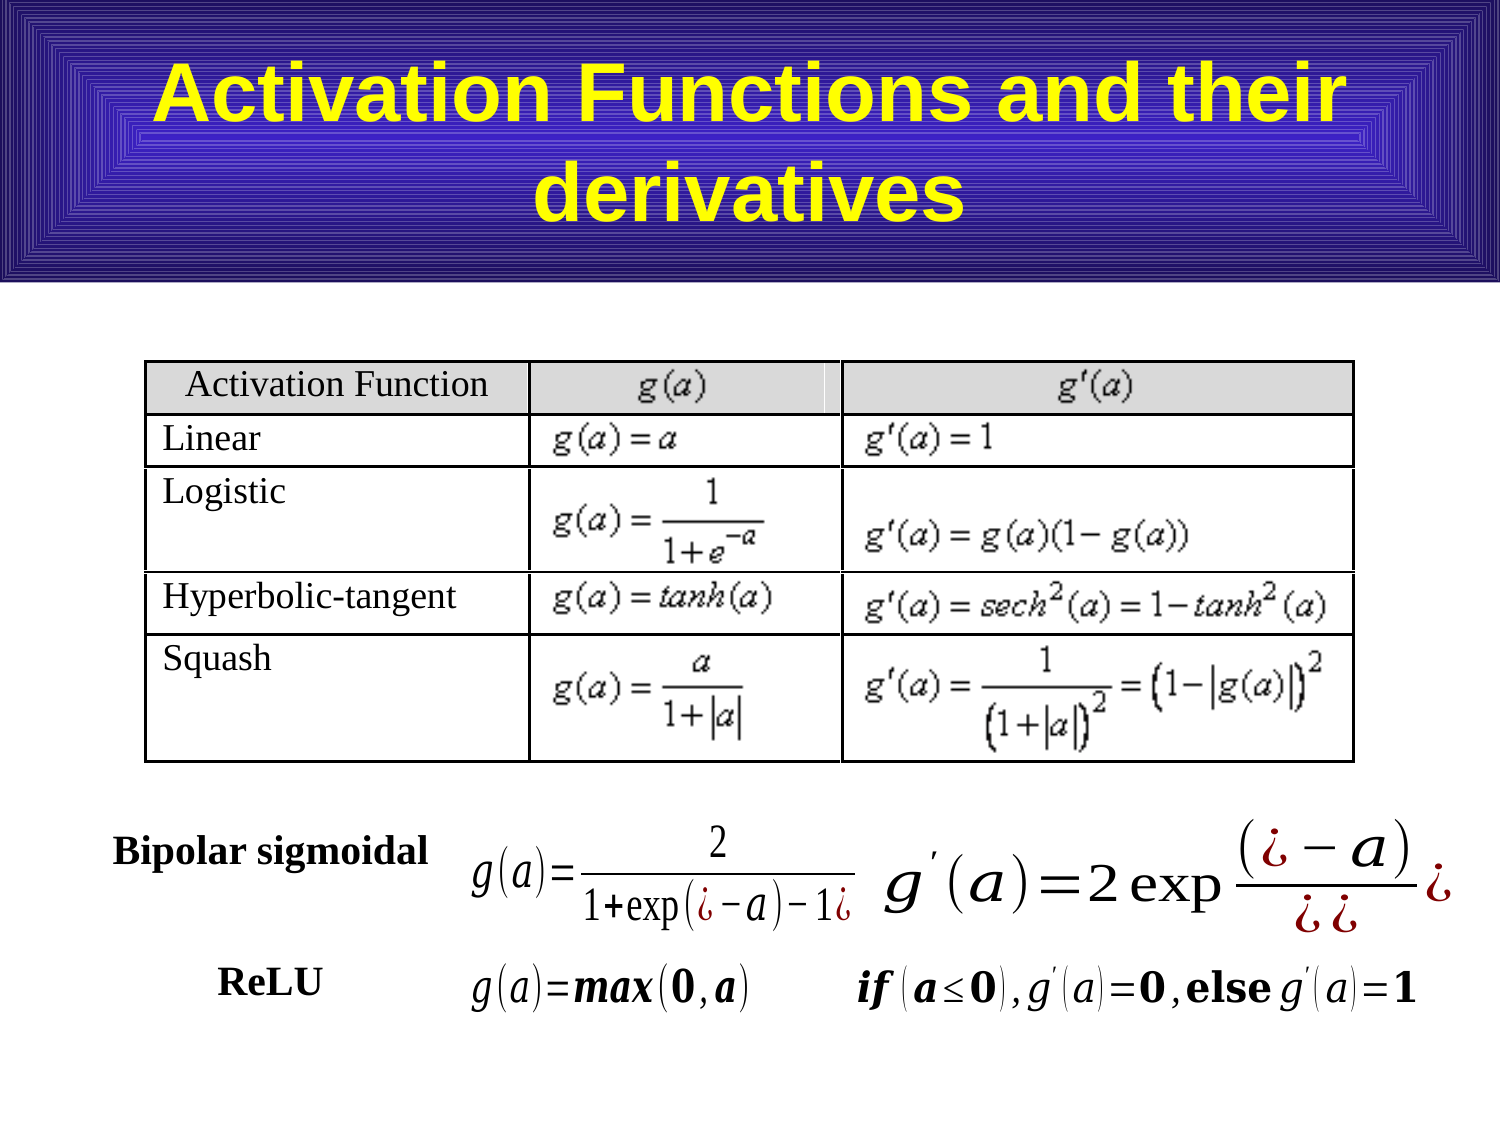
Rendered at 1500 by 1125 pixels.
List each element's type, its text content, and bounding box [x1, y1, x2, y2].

text_box Activation Functions and their derivatives [0, 0, 1500, 283]
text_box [69, 359, 1419, 806]
text_box ReLU [202, 945, 339, 1011]
text_box Bipolar sigmoidal [97, 815, 444, 881]
